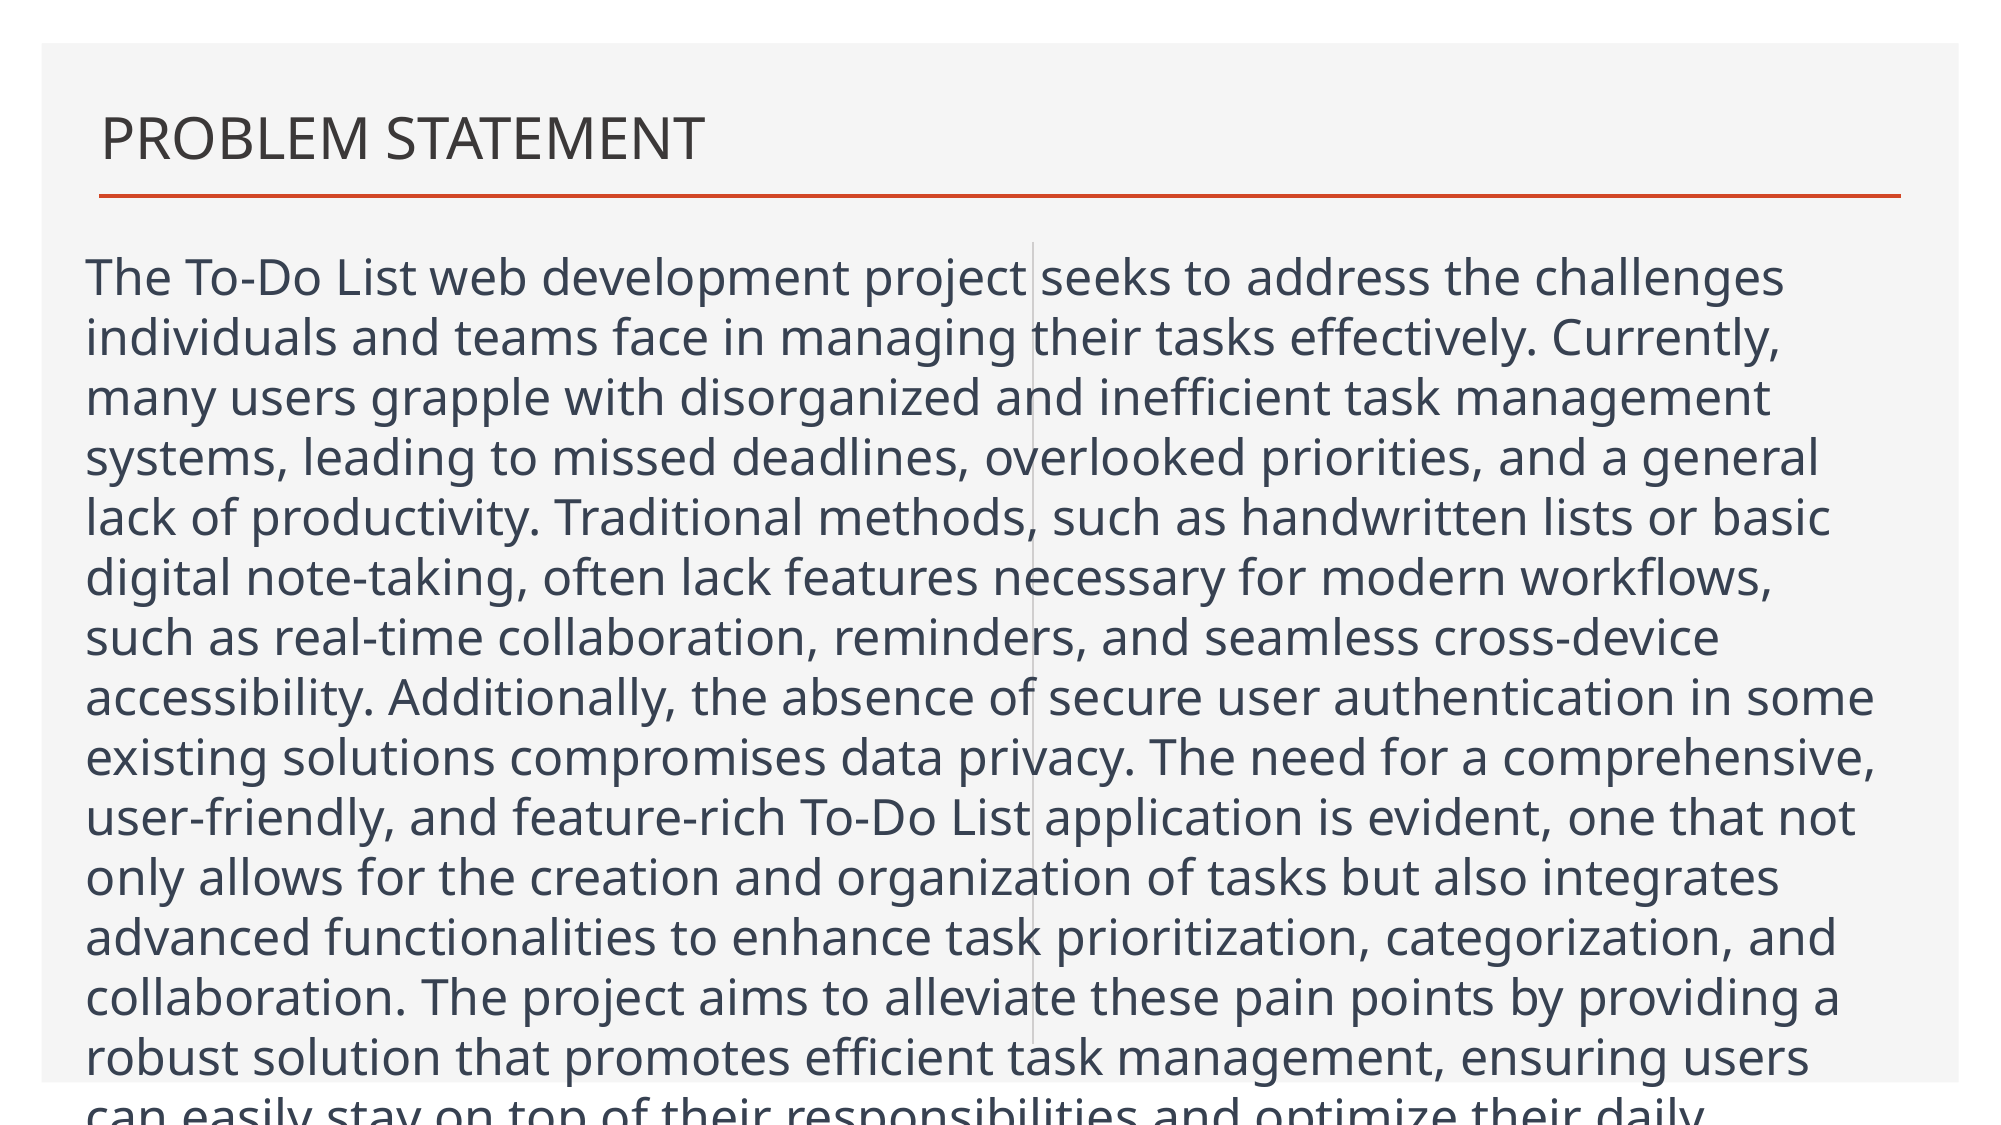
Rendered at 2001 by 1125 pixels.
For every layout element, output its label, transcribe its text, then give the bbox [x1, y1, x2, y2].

text_box The To-Do List web development project seeks to address the challenges individuals and teams face in managing their tasks effectively. Currently, many users grapple with disorganized and inefficient task management systems, leading to missed deadlines, overlooked priorities, and a general lack of productivity. Traditional methods, such as handwritten lists or basic digital note-taking, often lack features necessary for modern workflows, such as real-time collaboration, reminders, and seamless cross-device accessibility. Additionally, the absence of secure user authentication in some existing solutions compromises data privacy. The need for a comprehensive, user-friendly, and feature-rich To-Do List application is evident, one that not only allows for the creation and organization of tasks but also integrates advanced functionalities to enhance task prioritization, categorization, and collaboration. The project aims to alleviate these pain points by providing a robust solution that promotes efficient task management, ensuring users can easily stay on top of their responsibilities and optimize their daily workflows. [71, 178, 1898, 1125]
title PROBLEM STATEMENT [85, 73, 1214, 178]
